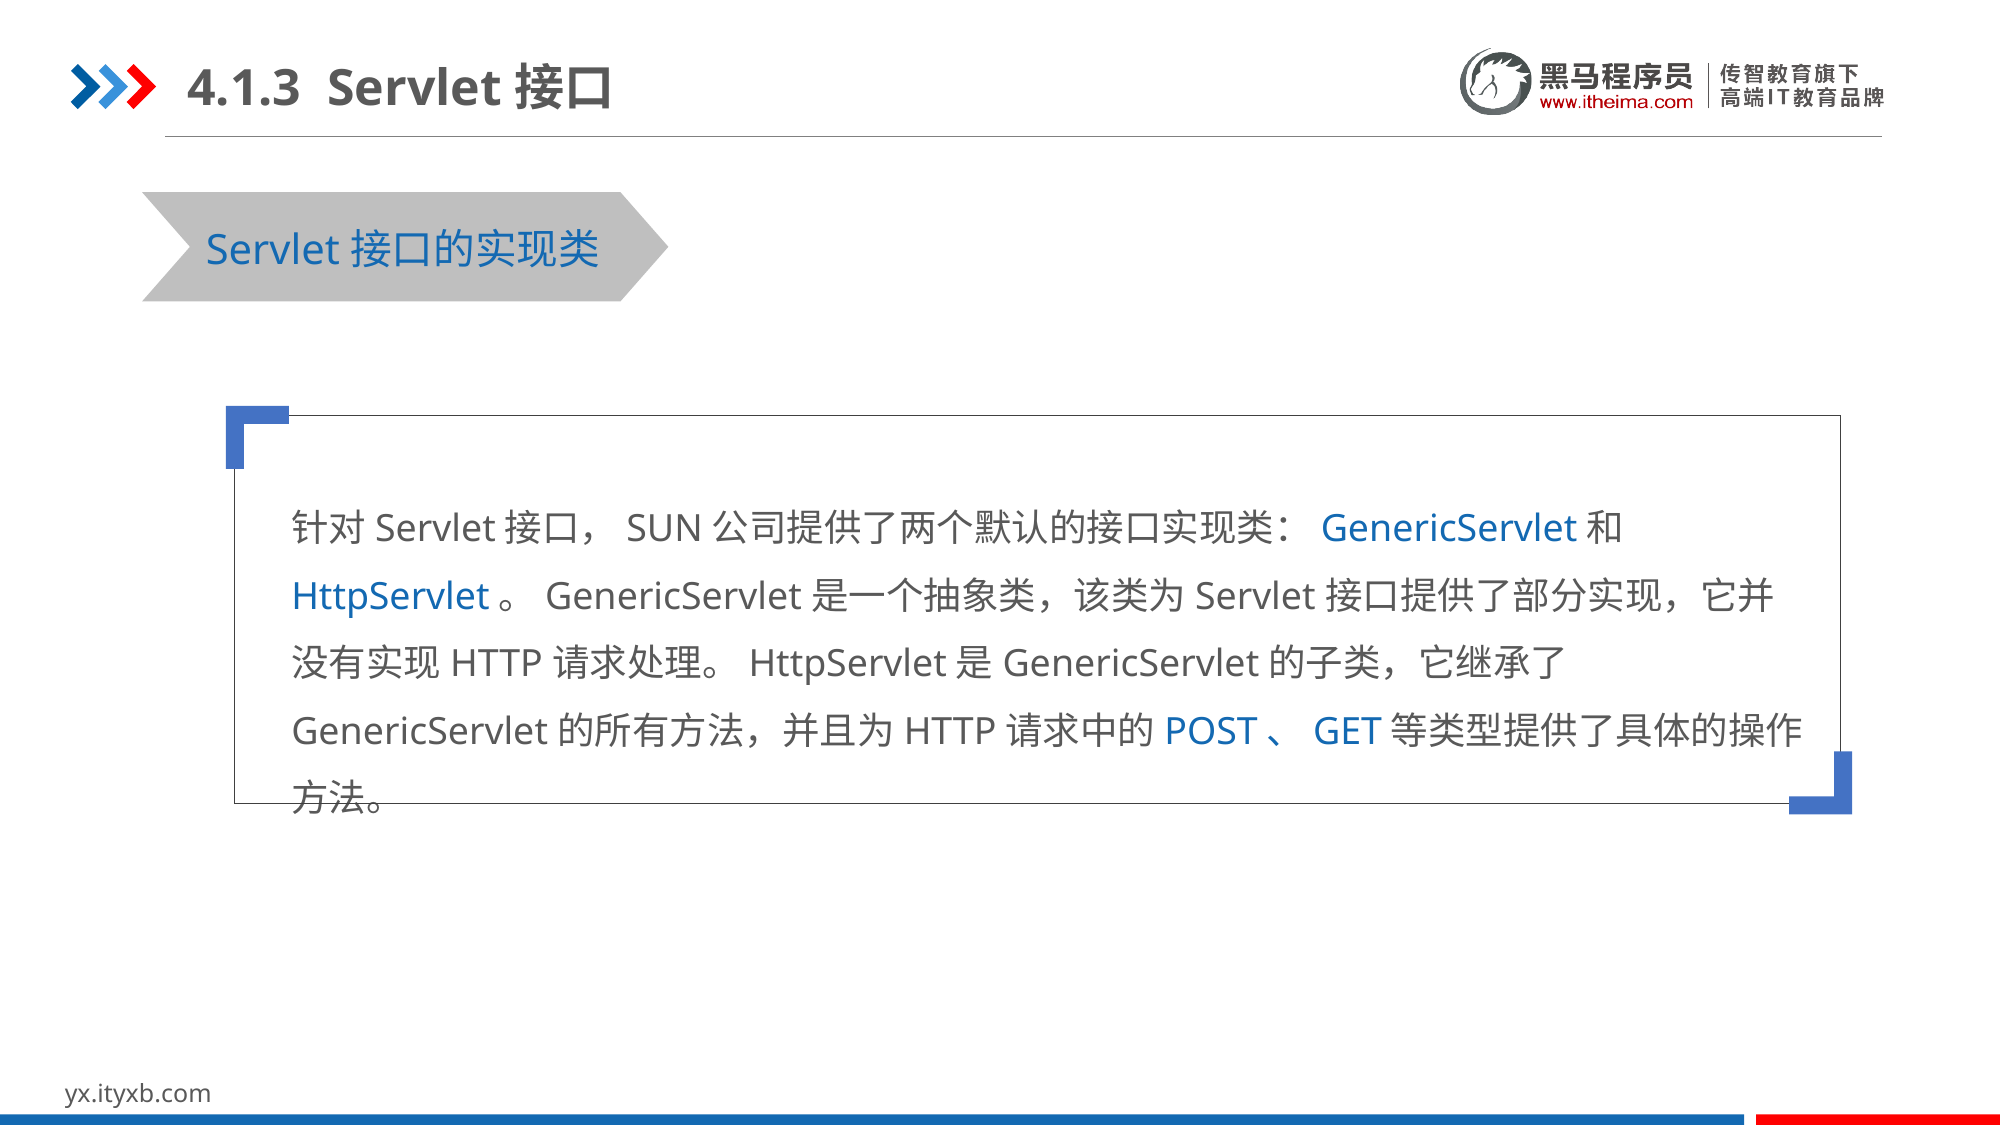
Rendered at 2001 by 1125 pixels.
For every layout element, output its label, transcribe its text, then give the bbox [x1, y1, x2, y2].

text_box [1788, 750, 1853, 815]
text_box Servlet接口的实现类 [191, 215, 616, 280]
text_box 4.1.3 Servlet接口 [187, 43, 697, 127]
text_box [225, 405, 290, 470]
text_box [142, 192, 669, 302]
text_box [233, 415, 1842, 804]
picture [1460, 48, 1887, 115]
